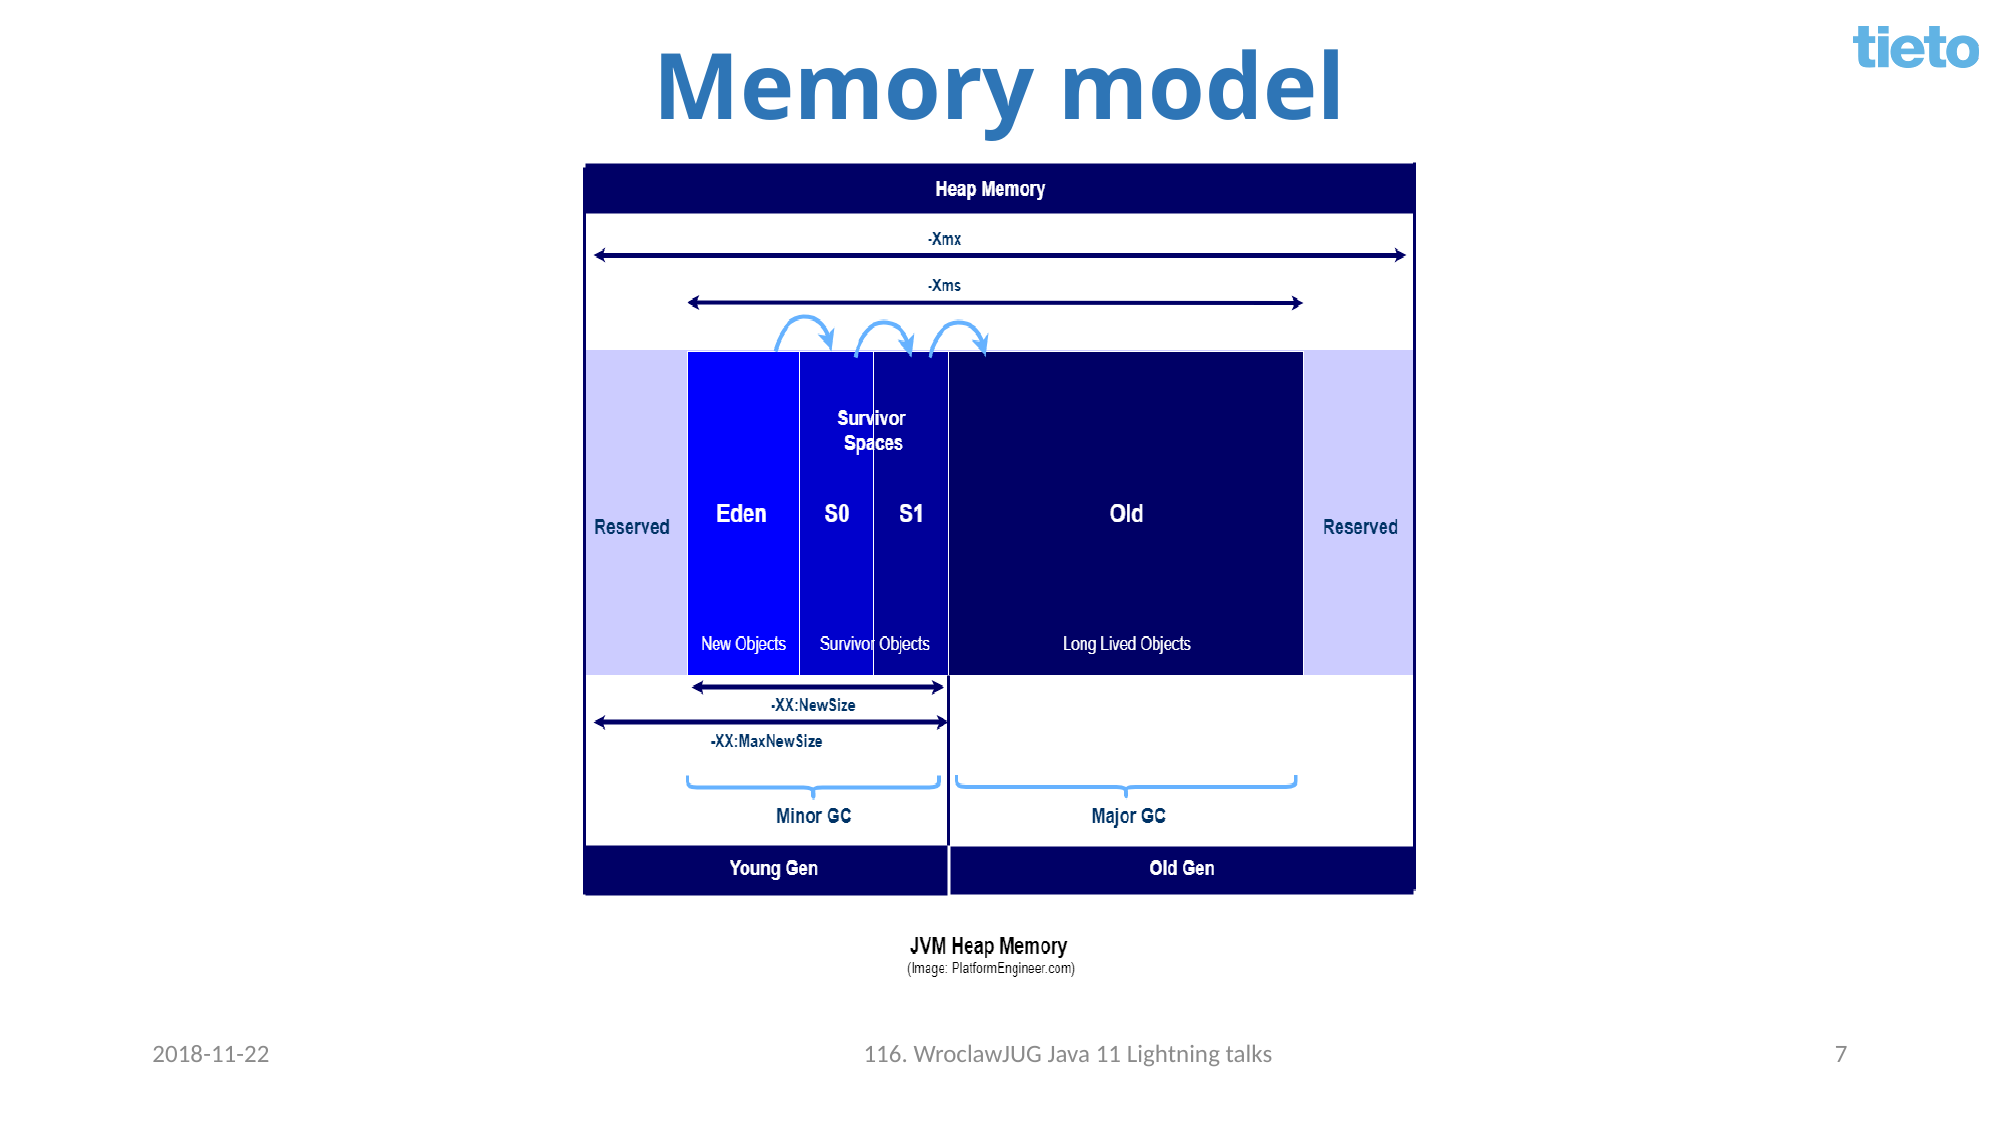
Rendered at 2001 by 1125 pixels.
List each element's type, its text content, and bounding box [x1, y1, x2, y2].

slide_number 7 [1754, 1002, 1863, 1103]
footer 116. WroclawJUG Java 11 Lightning talks [382, 1002, 1754, 1103]
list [575, 152, 1425, 1003]
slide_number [137, 1002, 382, 1103]
picture [1853, 18, 1979, 68]
title Memory model [137, 27, 1863, 153]
